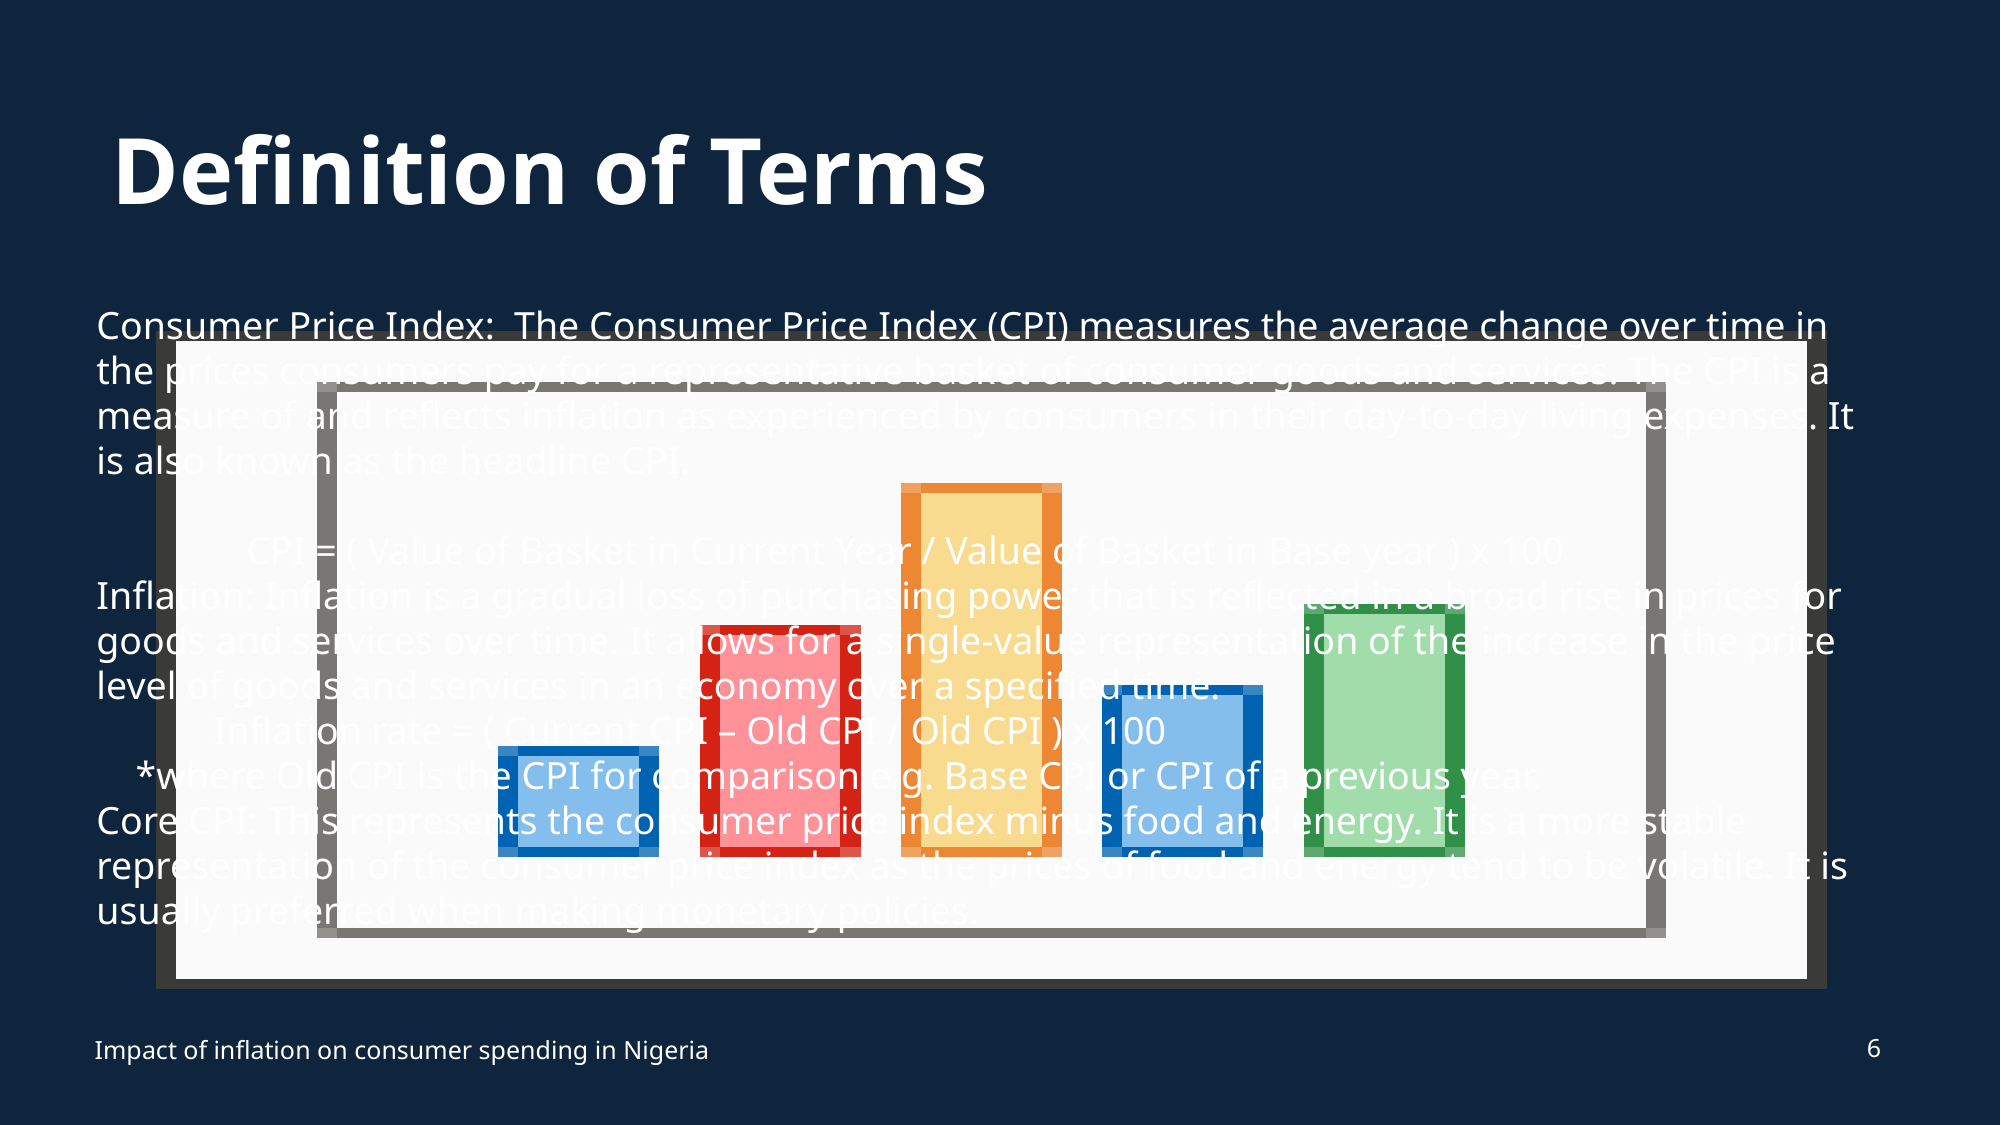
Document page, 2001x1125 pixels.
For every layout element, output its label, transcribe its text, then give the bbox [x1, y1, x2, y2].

title Definition of Terms [96, 83, 1822, 267]
text_box Consumer Price Index: The Consumer Price Index (CPI) measures the average change over time in the prices consumers pay for a representative basket of consumer goods and services. The CPI is a measure of and reflects inflation as experienced by consumers in their day-to-day living expenses. It is also known as the headline CPI. CPI = ( Value of Basket in Current Year / Value of Basket in Base year ) x 100 Inflation: Inflation is a gradual loss of purchasing power that is reflected in a broad rise in prices for goods and services over time. It allows for a single-value representation of the increase in the price level of goods and services in an economy over a specified time. Inflation rate = ( Current CPI – Old CPI / Old CPI ) x 100 *where Old CPI is the CPI for comparison e.g. Base CPI or CPI of a previous year. Core CPI: This represents the consumer price index minus food and energy. It is a more stable representation of the consumer price index as the prices of food and energy tend to be volatile. It is usually preferred when making monetary policies. [96, 301, 1888, 1020]
footer Impact of inflation on consumer spending in Nigeria [79, 1020, 755, 1080]
text_box 6 [1836, 1019, 1912, 1080]
